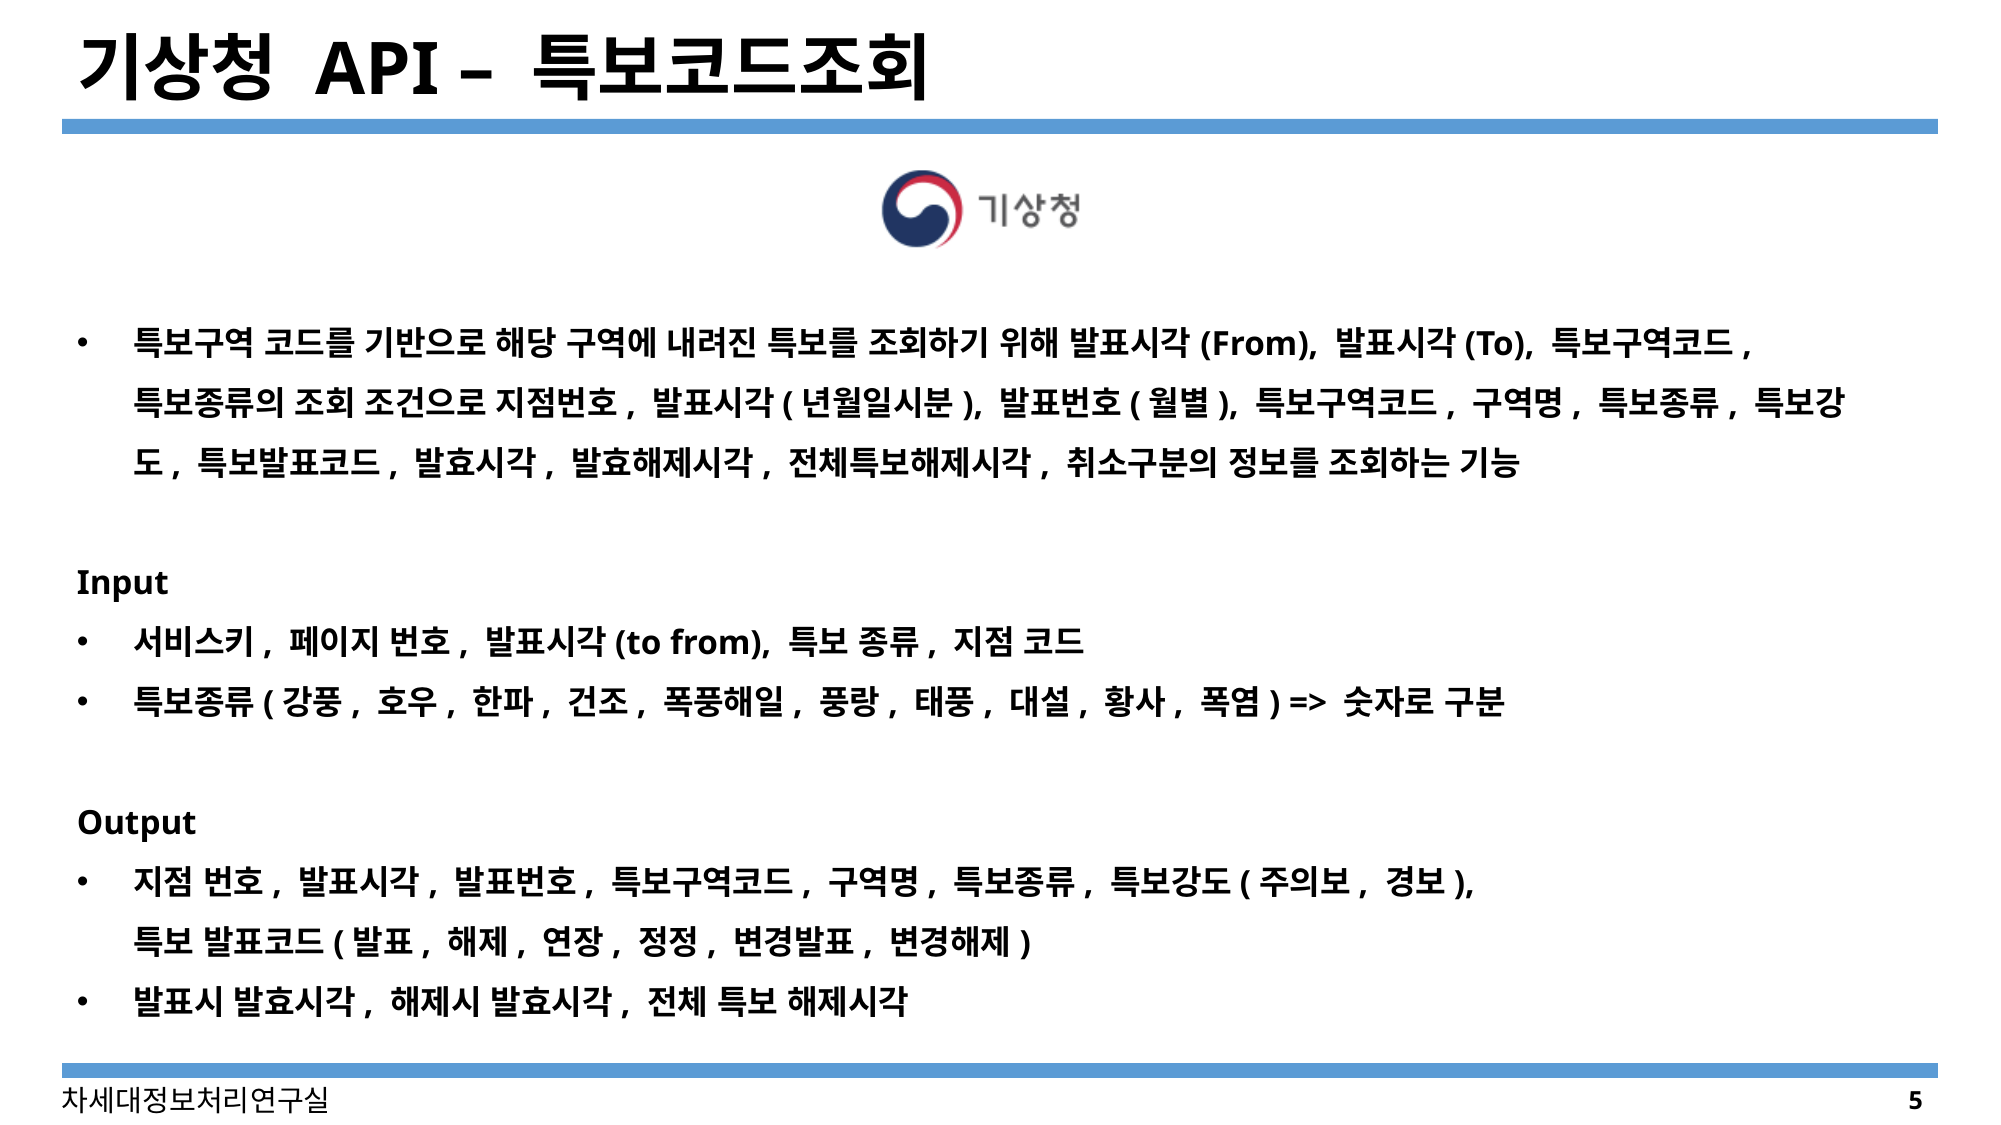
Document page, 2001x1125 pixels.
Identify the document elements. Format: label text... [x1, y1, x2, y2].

title 기상청 API – 특보코드조회 [62, 24, 1564, 118]
slide_number 5 [1487, 1079, 1938, 1125]
picture [851, 169, 1109, 252]
text_box 특보구역 코드를 기반으로 해당 구역에 내려진 특보를 조회하기 위해 발표시각(From), 발표시각(To), 특보구역코드, 특보종류의 조회 조건으로 지점번호, 발표시각(년월일시분), 발표번호(월별), 특보구역코드, 구역명, 특보종류, 특보강도, 특보발표코드, 발효시각, 발효해제시각, 전체특보해제시각, 취소구분의 정보를 조회하는 기능 Input 서비스키, 페이지 번호, 발표시각(to from), 특보 종류, 지점 코드 특보종류(강풍, 호우, 한파, 건조, 폭풍해일, 풍랑, 태풍, 대설, 황사, 폭염) => 숫자로 구분 Output 지점 번호, 발표시각, 발표번호, 특보구역코드, 구역명, 특보종류, 특보강도(주의보, 경보), 특보 발표코드(발표, 해제, 연장, 정정, 변경발표, 변경해제) 발표시 발효시각, 해제시 발효시각, 전체 특보 해제시각 [62, 294, 1898, 1088]
